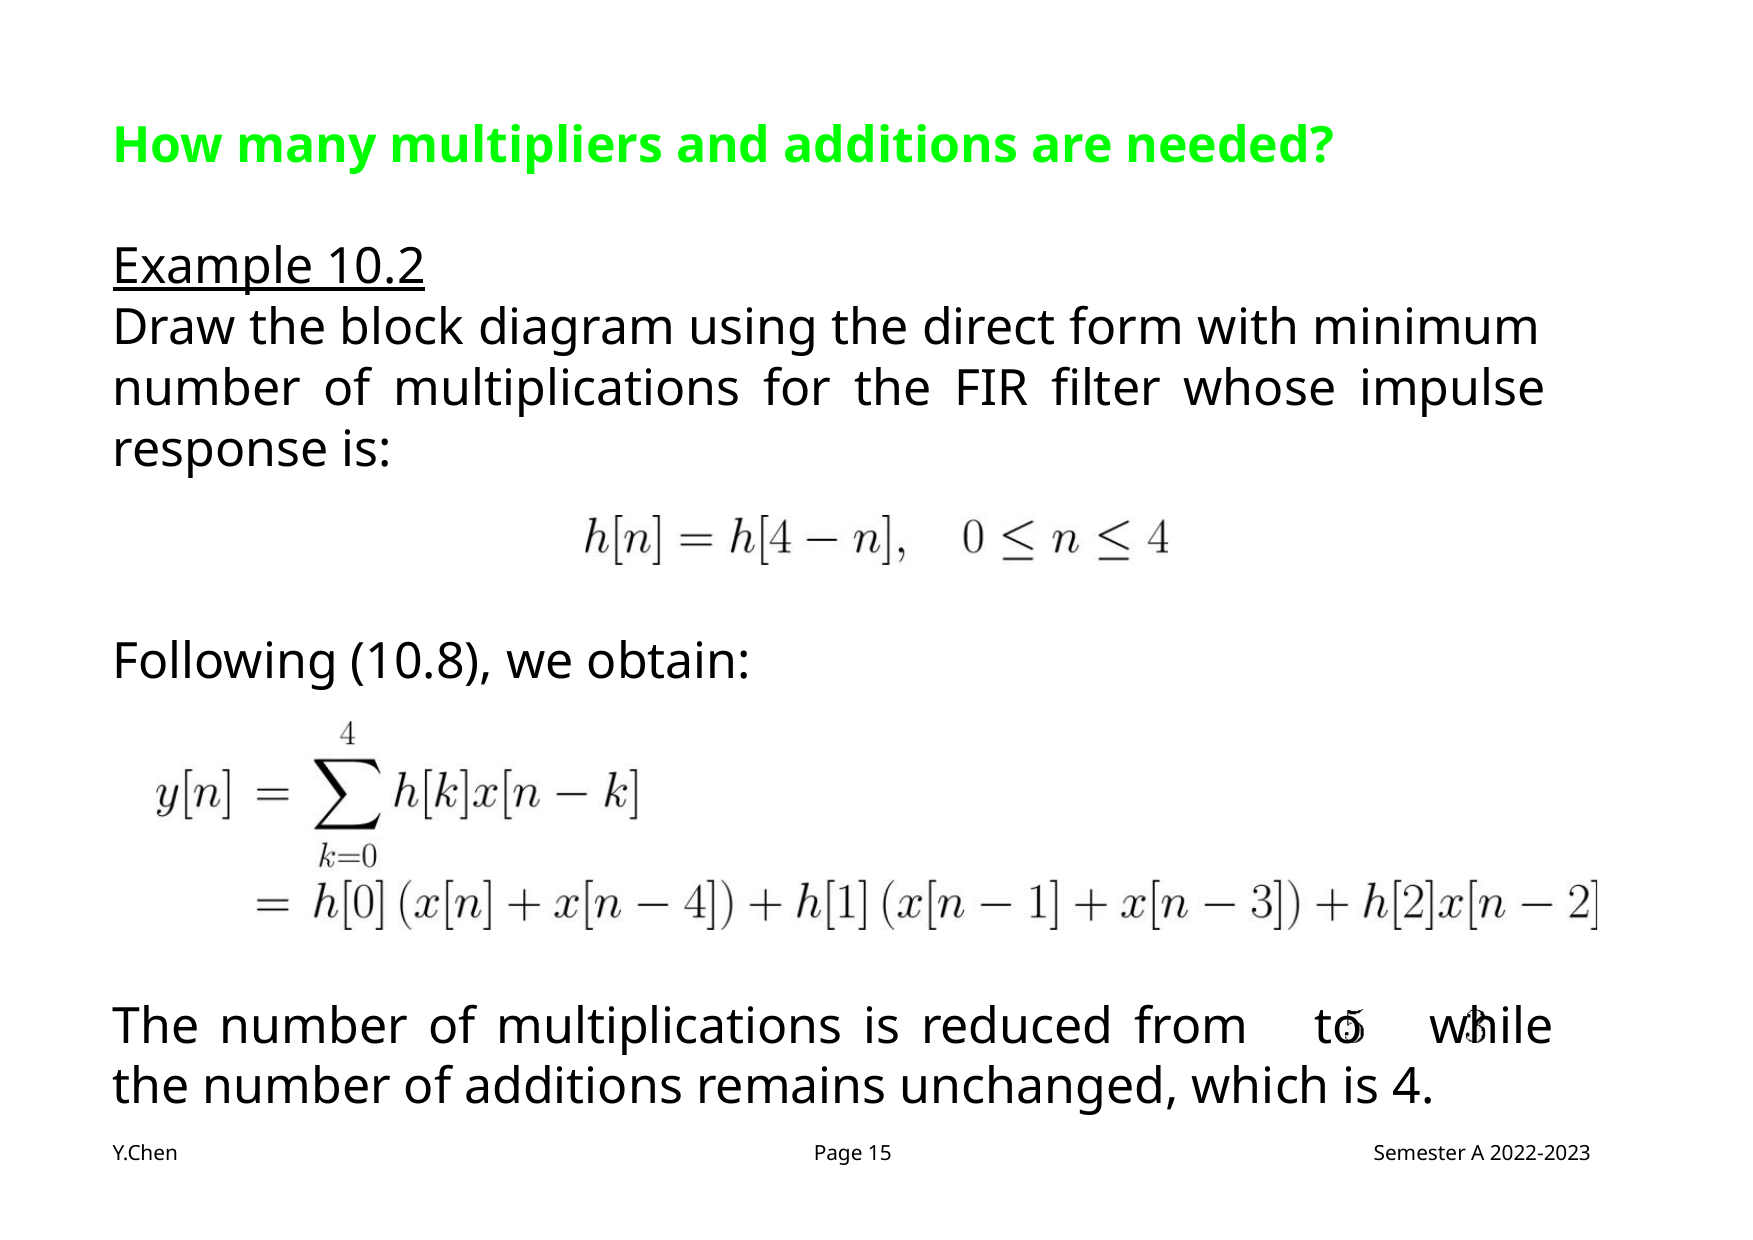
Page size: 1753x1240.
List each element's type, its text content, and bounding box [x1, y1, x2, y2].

text_box Draw the block diagram using the direct form with minimum number of multiplications for the FIR filter whose impulse response is: [112, 293, 1666, 477]
text_box Semester A 2022-2023 [1373, 1139, 1643, 1165]
text_box [156, 721, 1598, 932]
text_box Following (10.8), we obtain: [112, 627, 852, 689]
text_box The number of multiplications is reduced from to while the number of additions remains unchanged, which is 4. [112, 992, 1666, 1114]
text_box Page 15 [813, 1139, 923, 1165]
text_box [585, 515, 1169, 568]
text_box How many multipliers and additions are needed? [112, 111, 1514, 173]
text_box Example 10.2 [112, 233, 484, 293]
text_box Y.Chen [112, 1139, 212, 1165]
